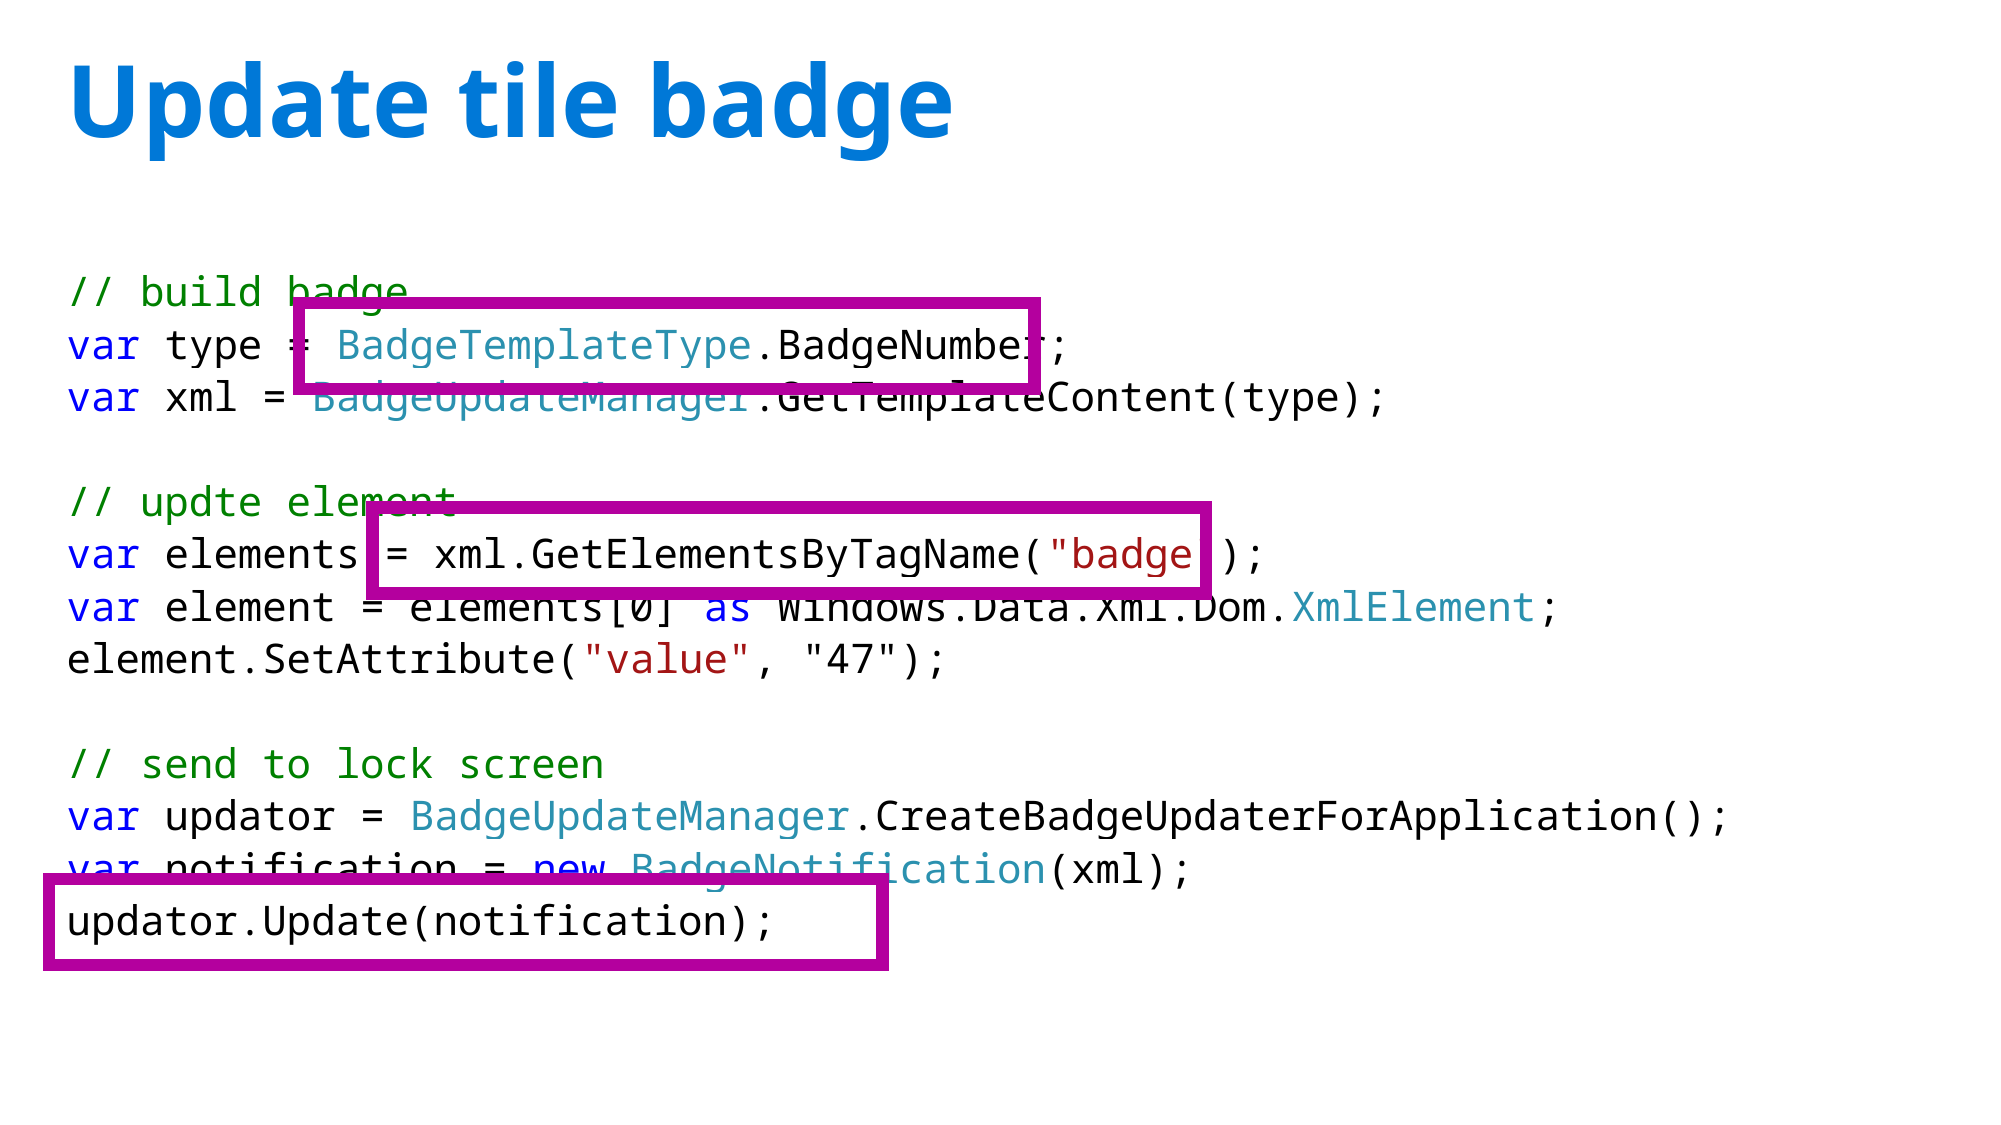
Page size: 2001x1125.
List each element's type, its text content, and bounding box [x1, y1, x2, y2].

text_box [299, 303, 1035, 389]
text_box [372, 507, 1206, 594]
title Update tile badge [44, 33, 1956, 195]
text_box [49, 879, 883, 965]
list // build badge var type = BadgeTemplateType.BadgeNumber; var xml = BadgeUpdateManager.GetTemplateContent(type); // updte element var elements = xml.GetElementsByTagName("badge"); var element = elements[0] as Windows.Data.Xml.Dom.XmlElement; element.SetAttribute("value", "47"); // send to lock screen var updator = BadgeUpdateManager.CreateBadgeUpdaterForApplication(); var notification = new BadgeNotification(xml); updator.Update(notification); [44, 196, 1956, 979]
